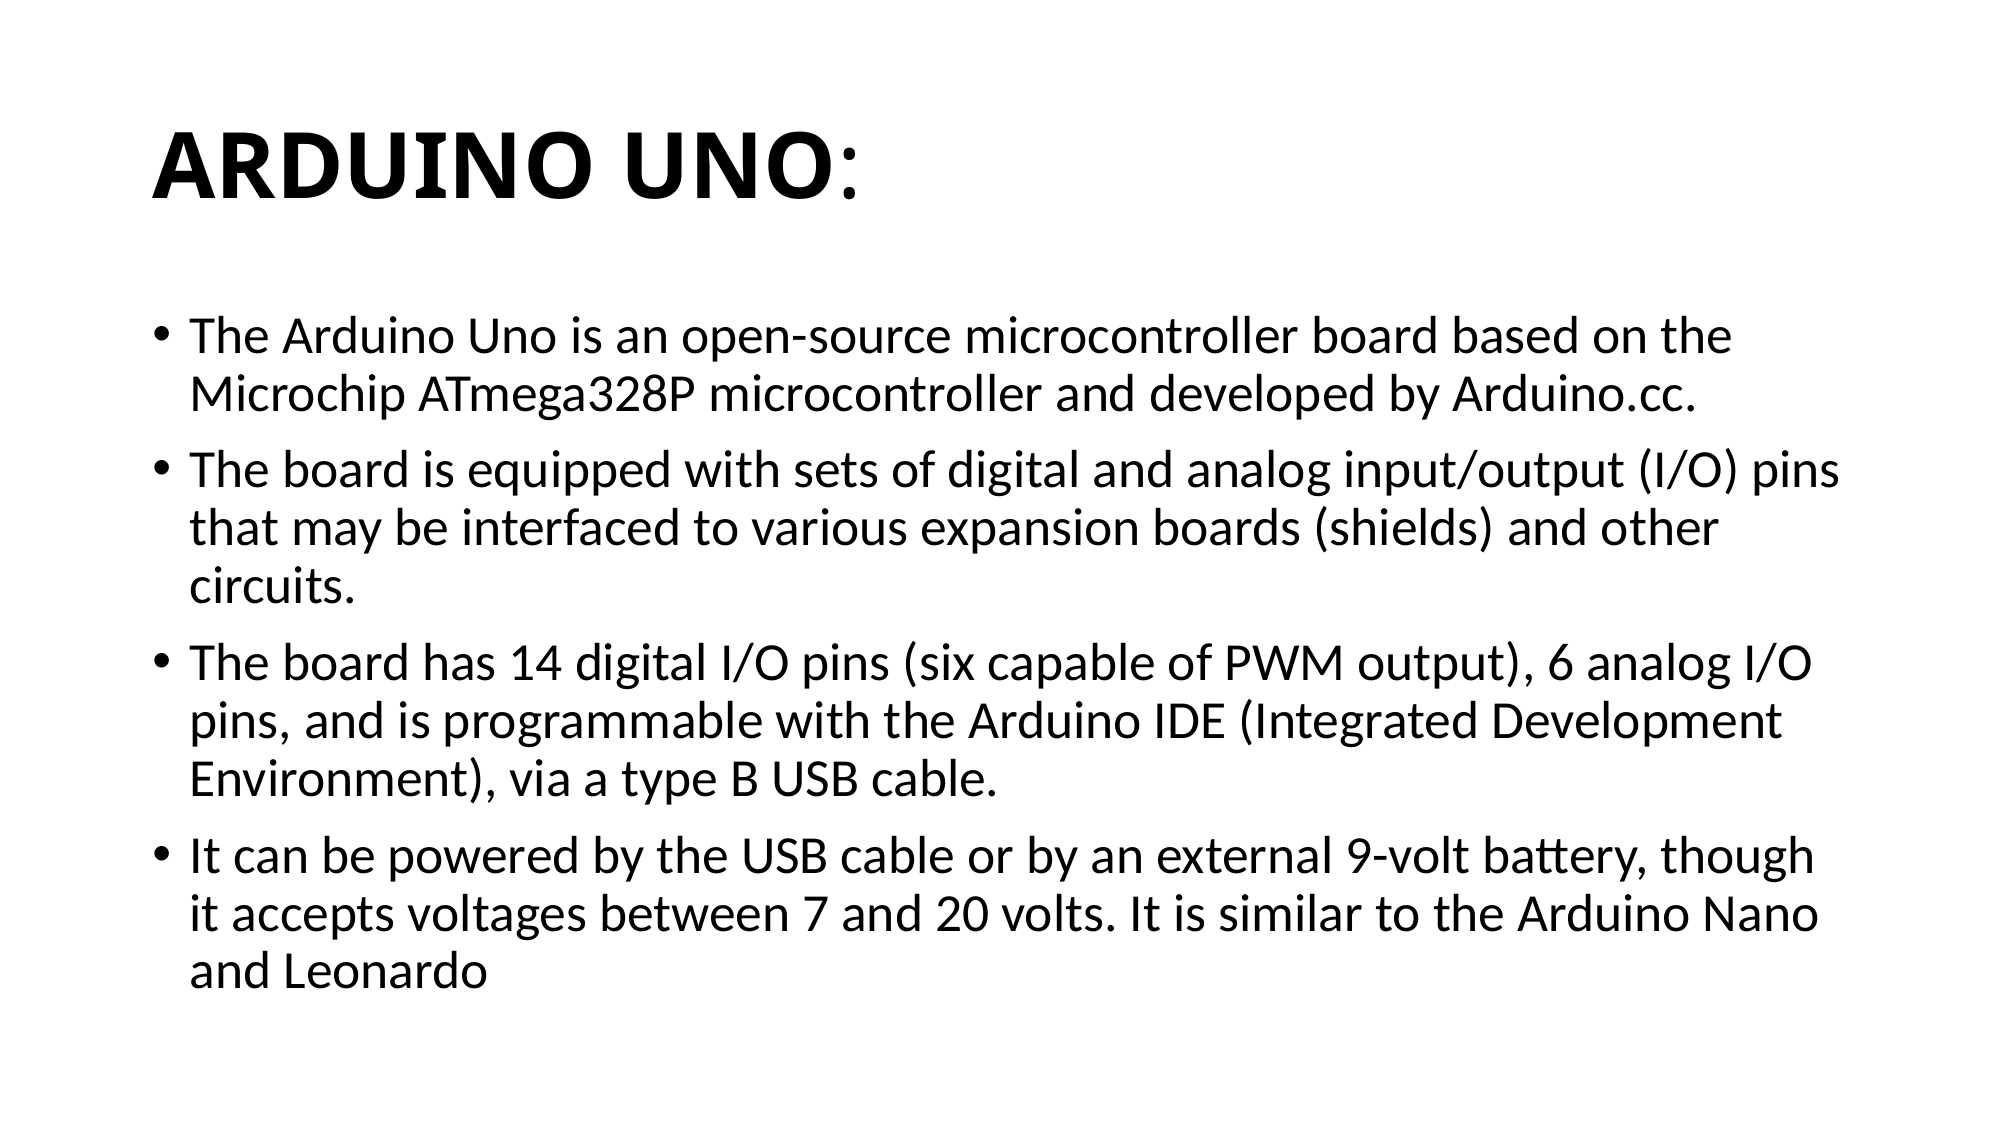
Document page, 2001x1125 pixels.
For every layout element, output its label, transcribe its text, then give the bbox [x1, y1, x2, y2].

list The Arduino Uno is an open-source microcontroller board based on the Microchip ATmega328P microcontroller and developed by Arduino.cc. The board is equipped with sets of digital and analog input/output (I/O) pins that may be interfaced to various expansion boards (shields) and other circuits. The board has 14 digital I/O pins (six capable of PWM output), 6 analog I/O pins, and is programmable with the Arduino IDE (Integrated Development Environment), via a type B USB cable. It can be powered by the USB cable or by an external 9-volt battery, though it accepts voltages between 7 and 20 volts. It is similar to the Arduino Nano and Leonardo [137, 299, 1863, 1014]
title ARDUINO UNO: [137, 59, 1863, 278]
